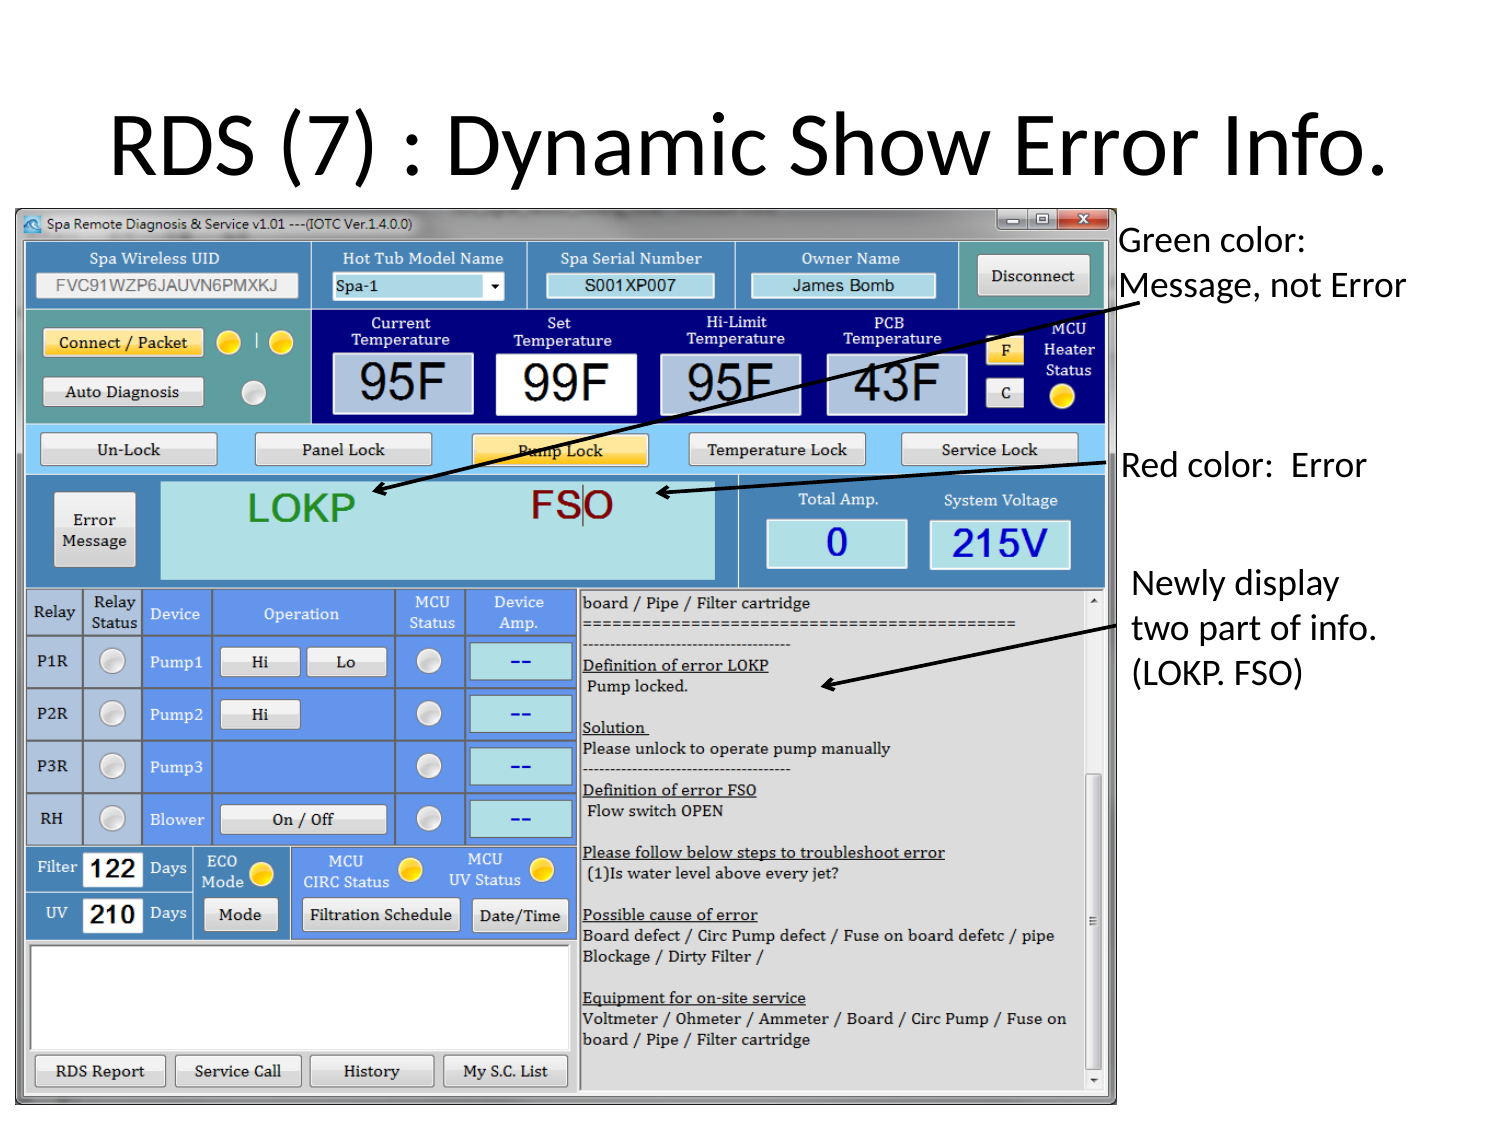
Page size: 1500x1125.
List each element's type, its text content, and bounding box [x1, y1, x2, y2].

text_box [655, 462, 1105, 494]
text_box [820, 626, 1117, 688]
text_box Newly display two part of info. (LOKP. FSO) [1120, 550, 1483, 701]
text_box Red color: Error [1144, 432, 1383, 493]
title RDS (7) : Dynamic Show Error Info. [75, 45, 1425, 233]
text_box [371, 302, 1140, 492]
text_box Green color: Message, not Error [1117, 208, 1422, 313]
picture [15, 207, 1117, 1106]
